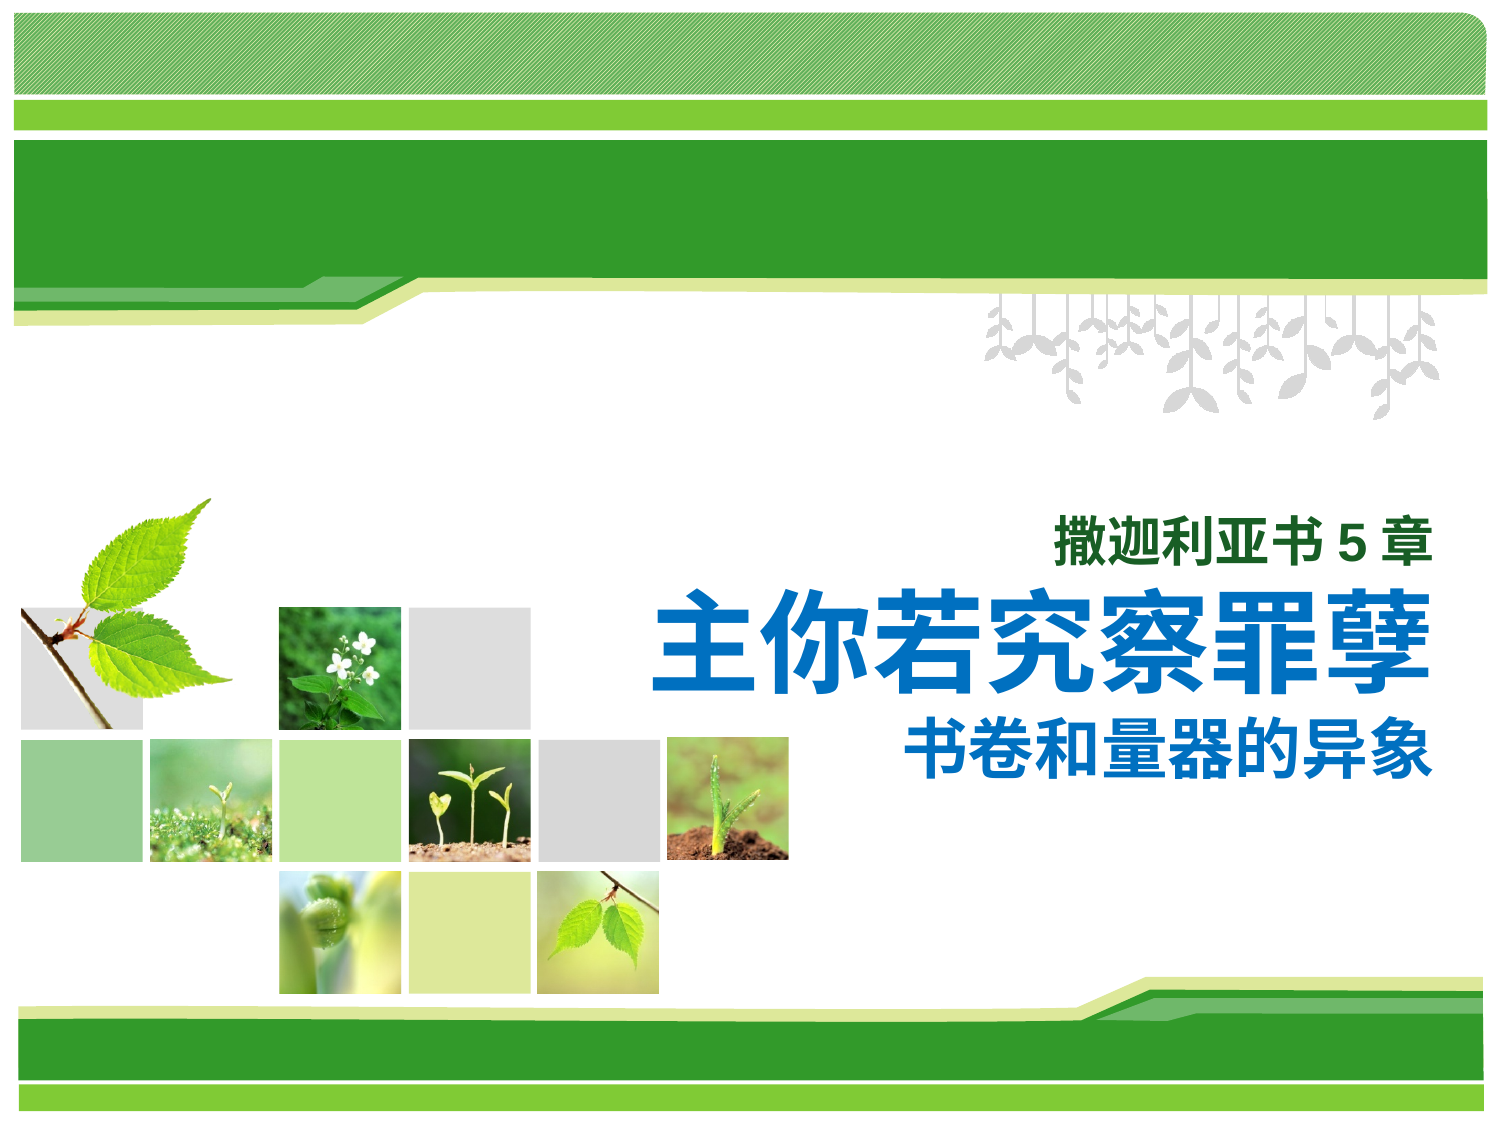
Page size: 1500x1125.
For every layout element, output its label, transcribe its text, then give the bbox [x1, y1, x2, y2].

picture [150, 739, 273, 862]
picture [408, 739, 531, 862]
picture [279, 871, 402, 994]
title 撒迦利亚书5章 主你若究察罪孽 书卷和量器的异象 [462, 462, 1450, 832]
picture [279, 607, 402, 730]
picture [667, 832, 789, 860]
picture [21, 477, 243, 729]
picture [537, 871, 659, 994]
